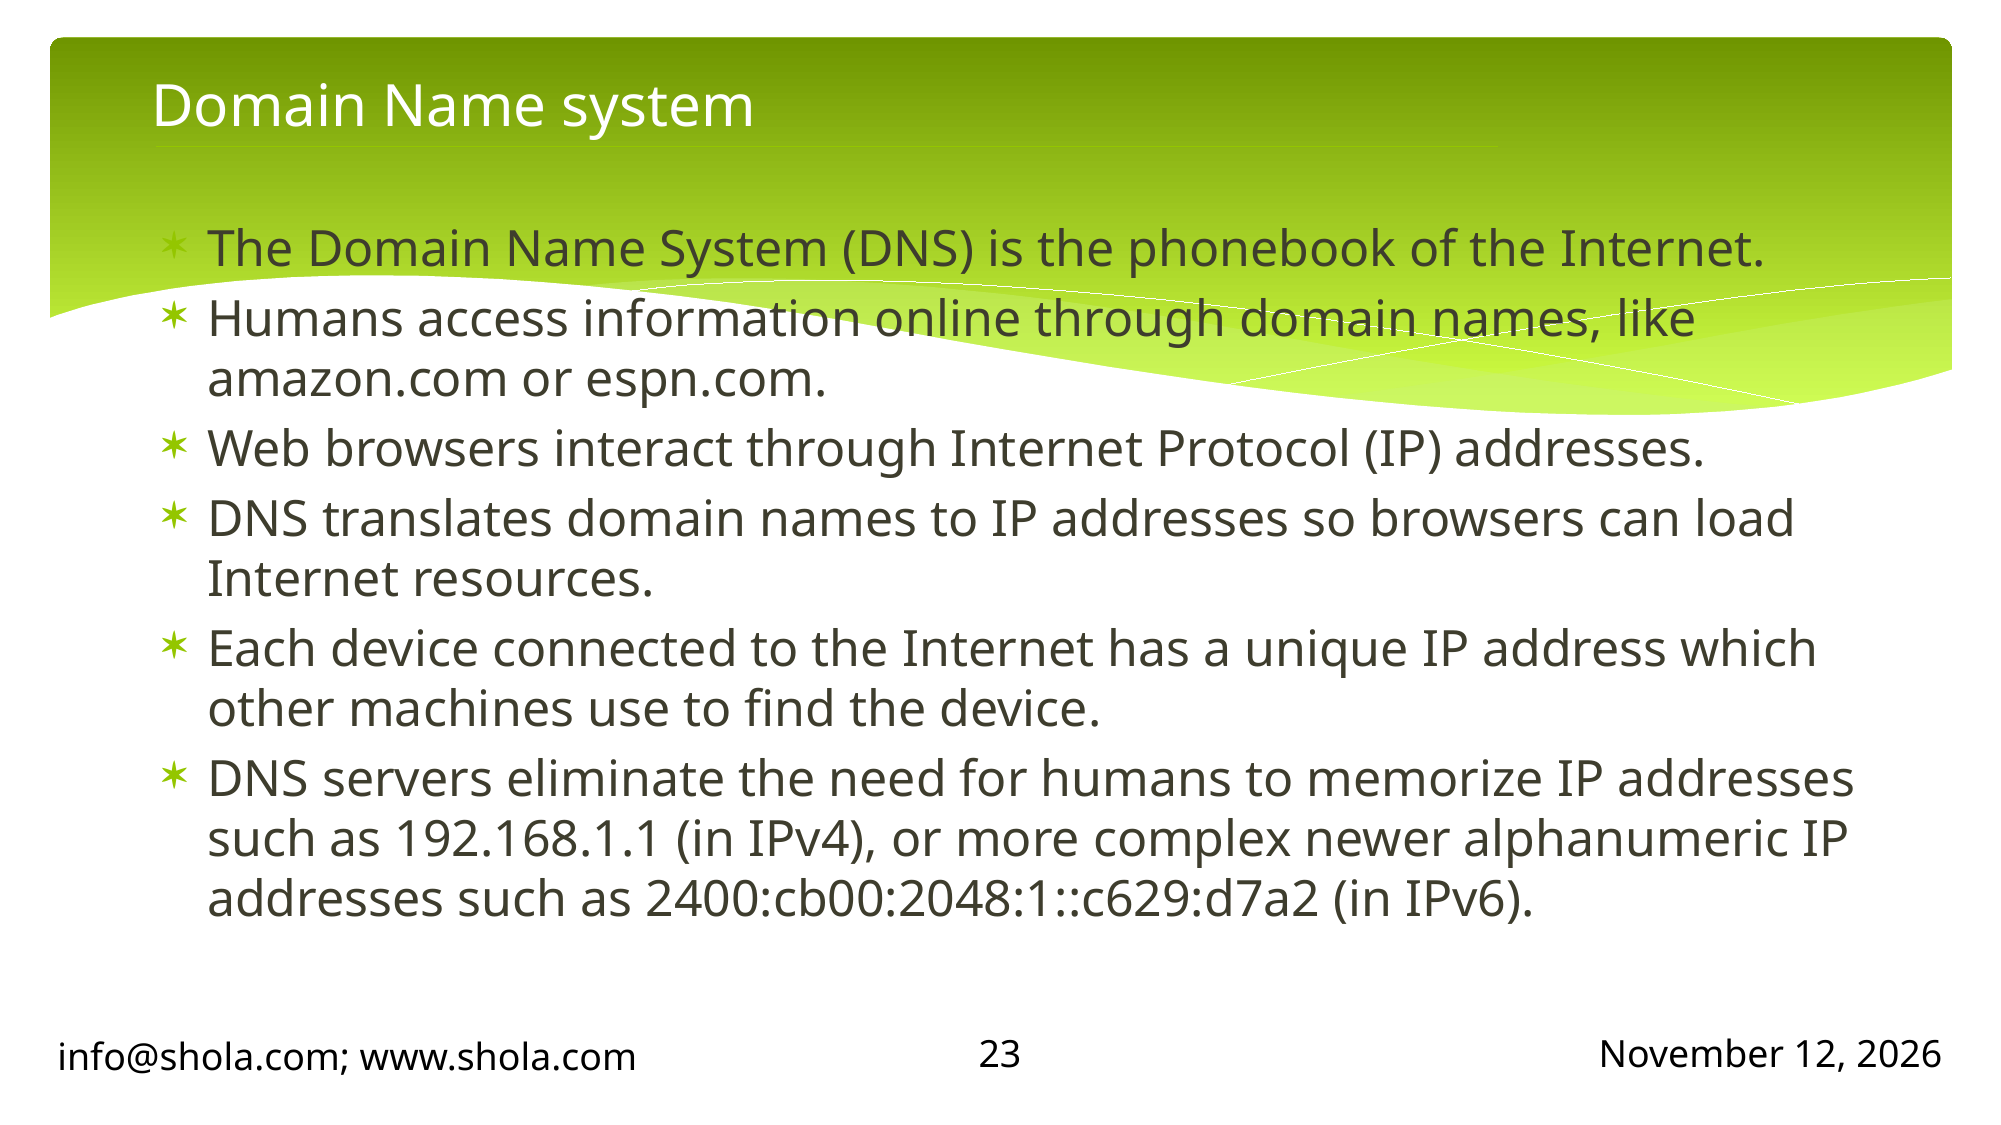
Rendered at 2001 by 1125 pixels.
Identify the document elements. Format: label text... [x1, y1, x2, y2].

list The Domain Name System (DNS) is the phonebook of the Internet. Humans access information online through domain names, like amazon.com or espn.com. Web browsers interact through Internet Protocol (IP) addresses. DNS translates domain names to IP addresses so browsers can load Internet resources. Each device connected to the Internet has a unique IP address which other machines use to find the device. DNS servers eliminate the need for humans to memorize IP addresses such as 192.168.1.1 (in IPv4), or more complex newer alphanumeric IP addresses such as 2400:cb00:2048:1::c629:d7a2 (in IPv6). [147, 208, 1873, 1104]
title Domain Name system [136, 65, 1517, 152]
slide_number 23 [872, 1025, 1128, 1086]
footer info@shola.com; www.shola.com [42, 1025, 871, 1086]
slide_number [1129, 1025, 1958, 1086]
